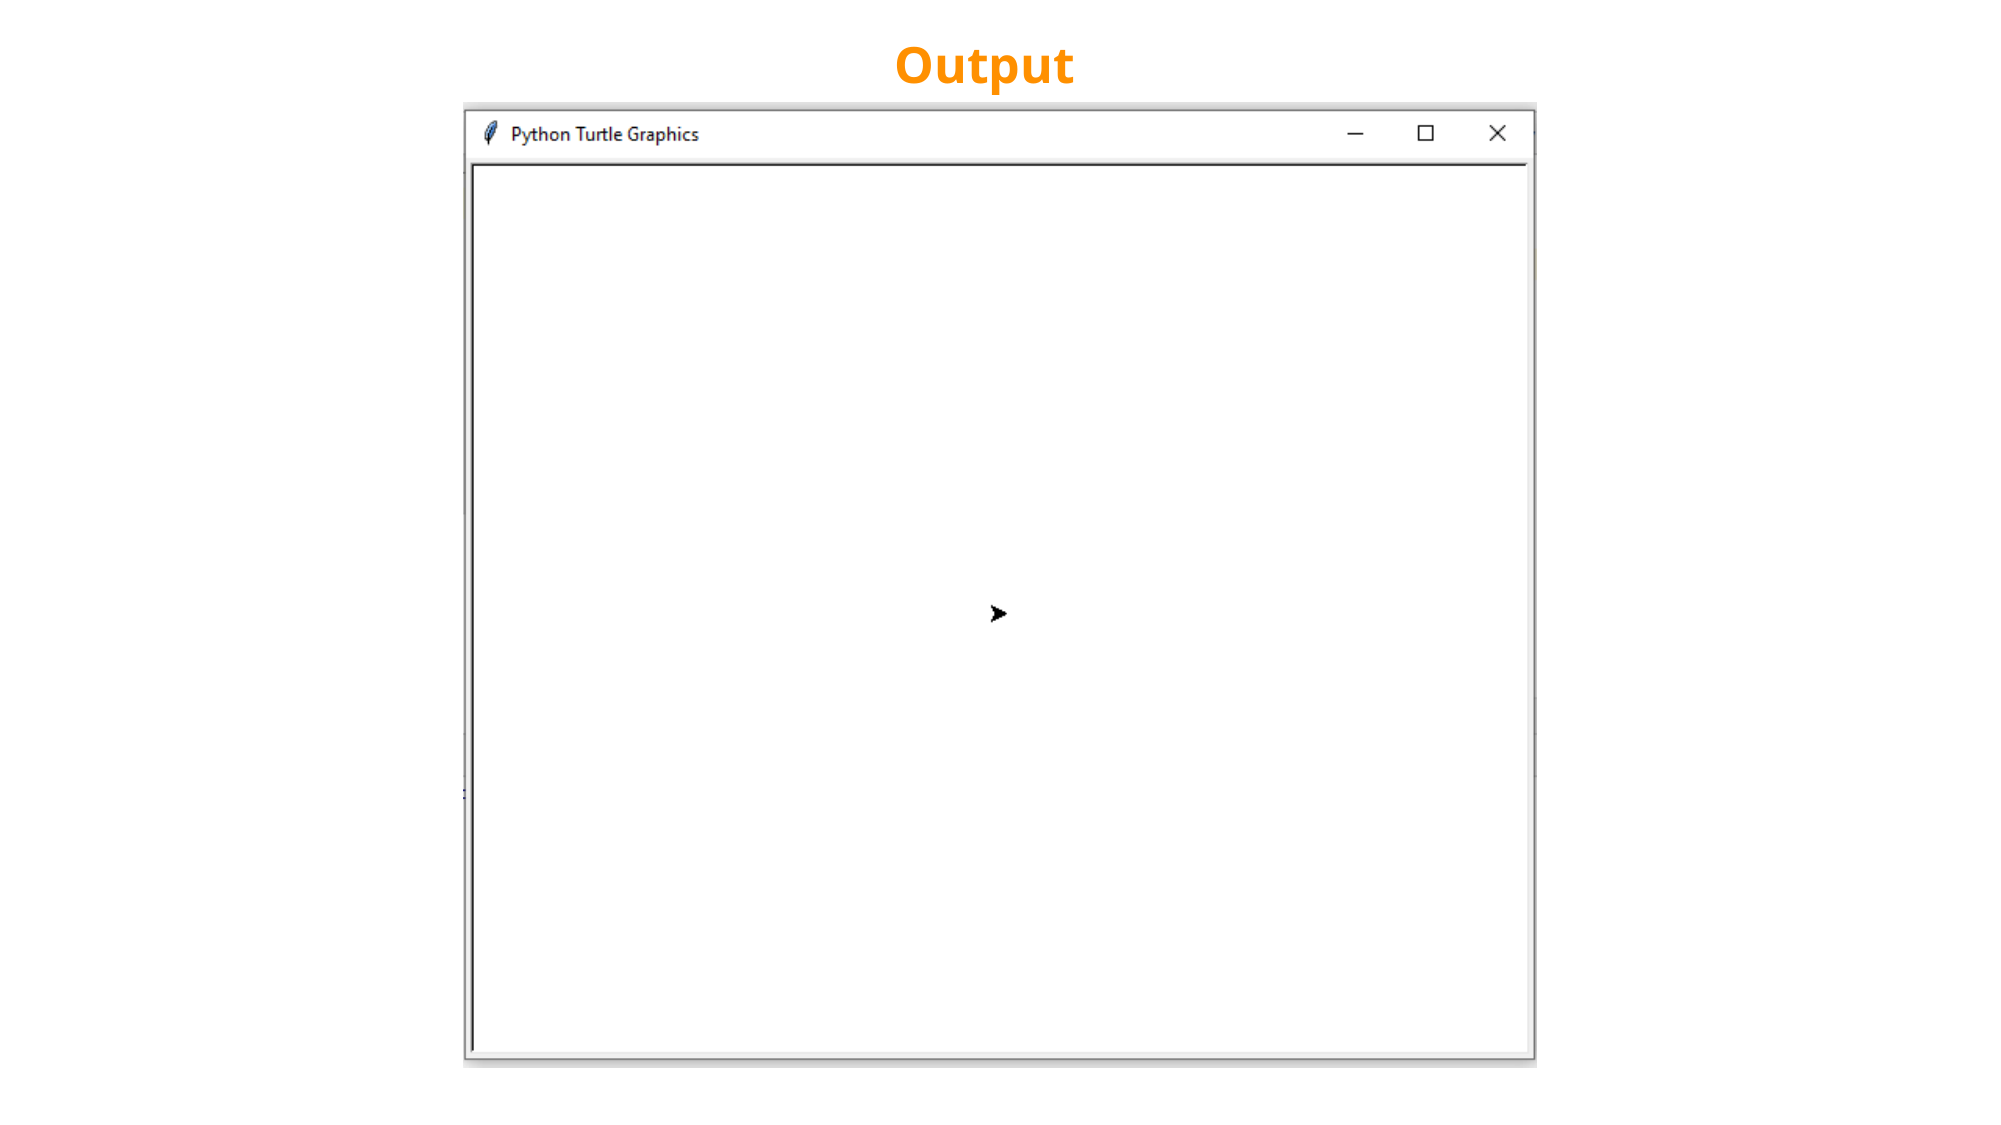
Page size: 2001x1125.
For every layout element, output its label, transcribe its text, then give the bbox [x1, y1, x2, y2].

text_box Output [879, 26, 1120, 102]
picture [463, 102, 1537, 1068]
